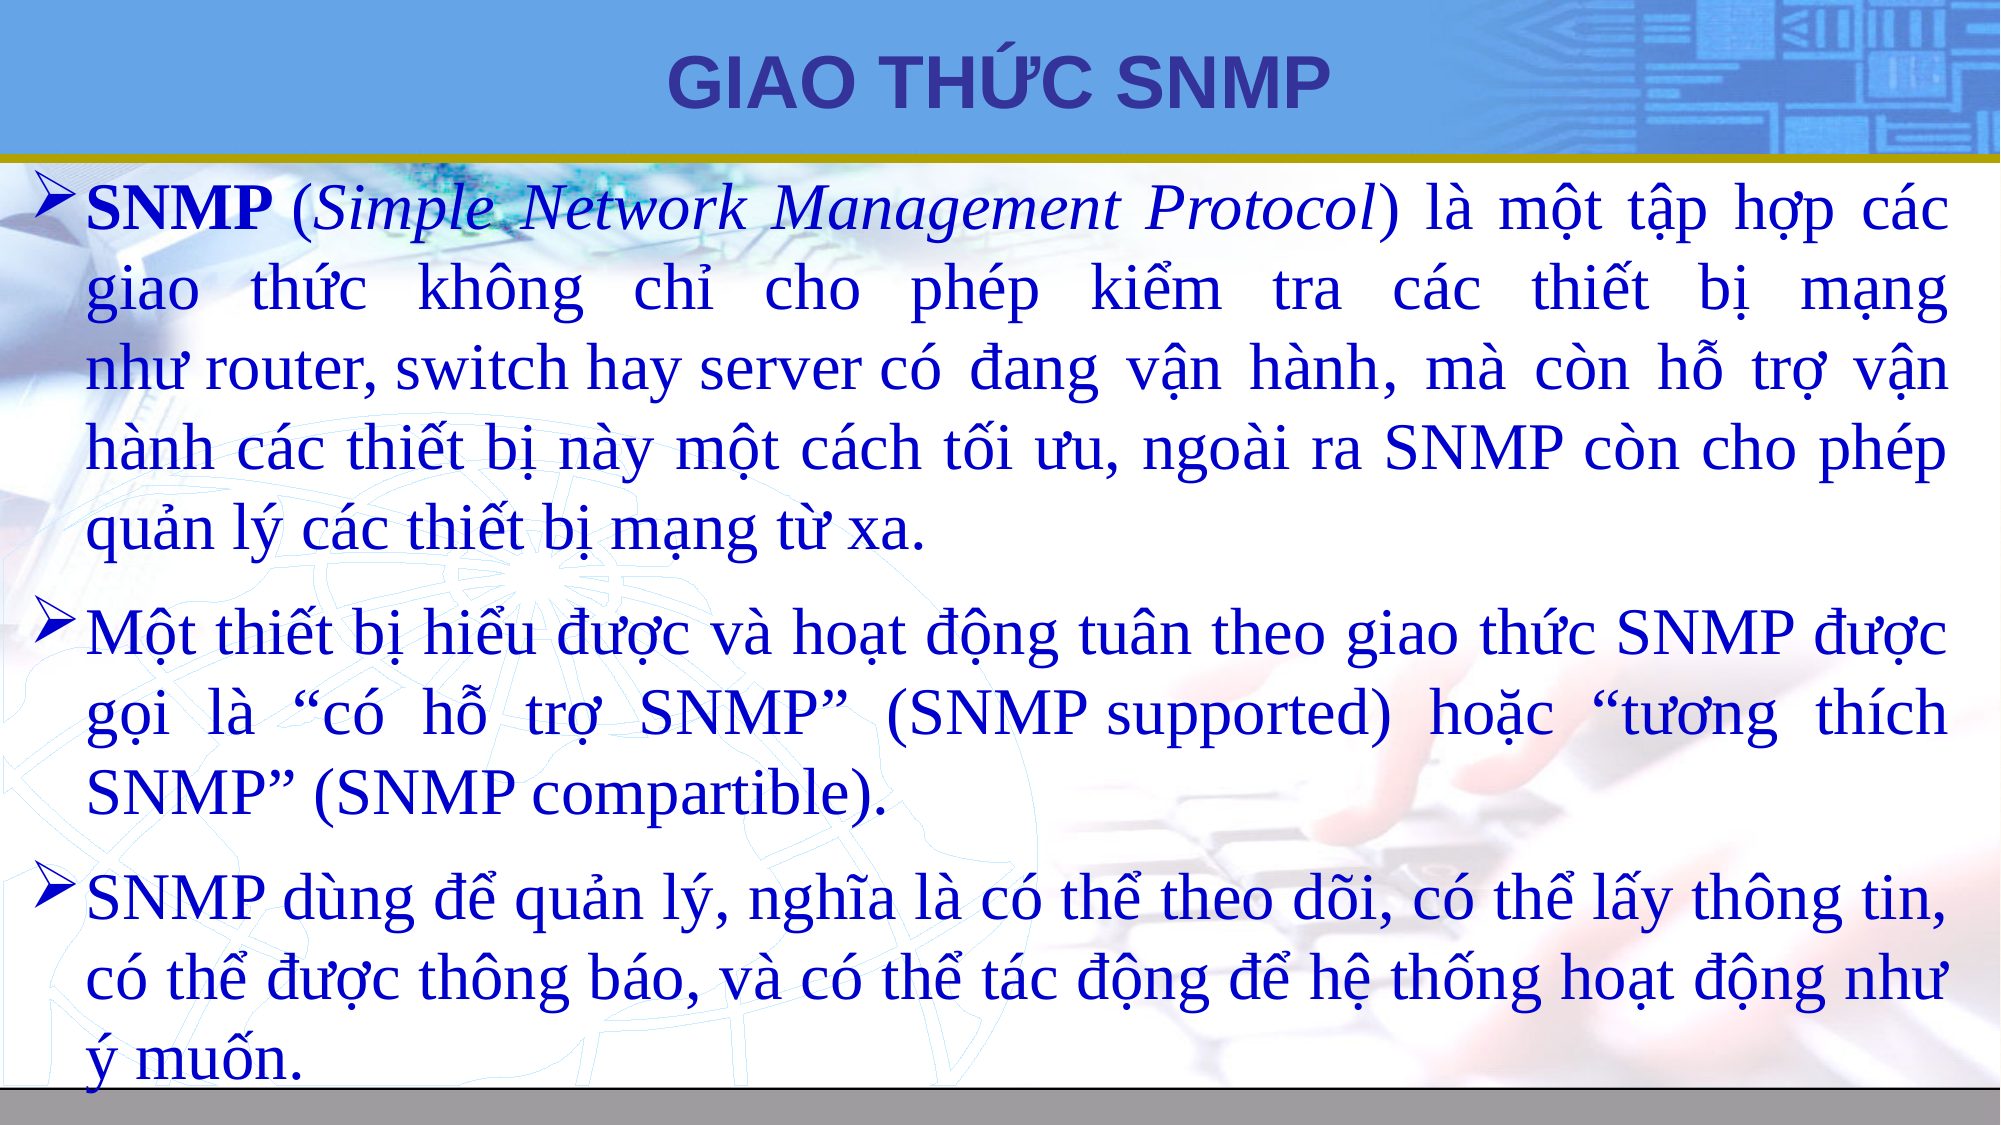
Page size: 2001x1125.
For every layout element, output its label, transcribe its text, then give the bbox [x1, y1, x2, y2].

picture [0, 0, 2001, 1125]
list SNMP (Simple Network Management Protocol) là một tập hợp các giao thức không chỉ cho phép kiểm tra các thiết bị mạng như router, switch hay server có đang vận hành, mà còn hỗ trợ vận hành các thiết bị này một cách tối ưu, ngoài ra SNMP còn cho phép quản lý các thiết bị mạng từ xa. Một thiết bị hiểu được và hoạt động tuân theo giao thức SNMP được gọi là “có hỗ trợ SNMP” (SNMP supported) hoặc “tương thích SNMP” (SNMP compartible). SNMP dùng để quản lý, nghĩa là có thể theo dõi, có thể lấy thông tin, có thể được thông báo, và có thể tác động để hệ thống hoạt động như ý muốn. [14, 155, 1967, 1056]
title GIAO THỨC SNMP [0, 9, 2000, 148]
